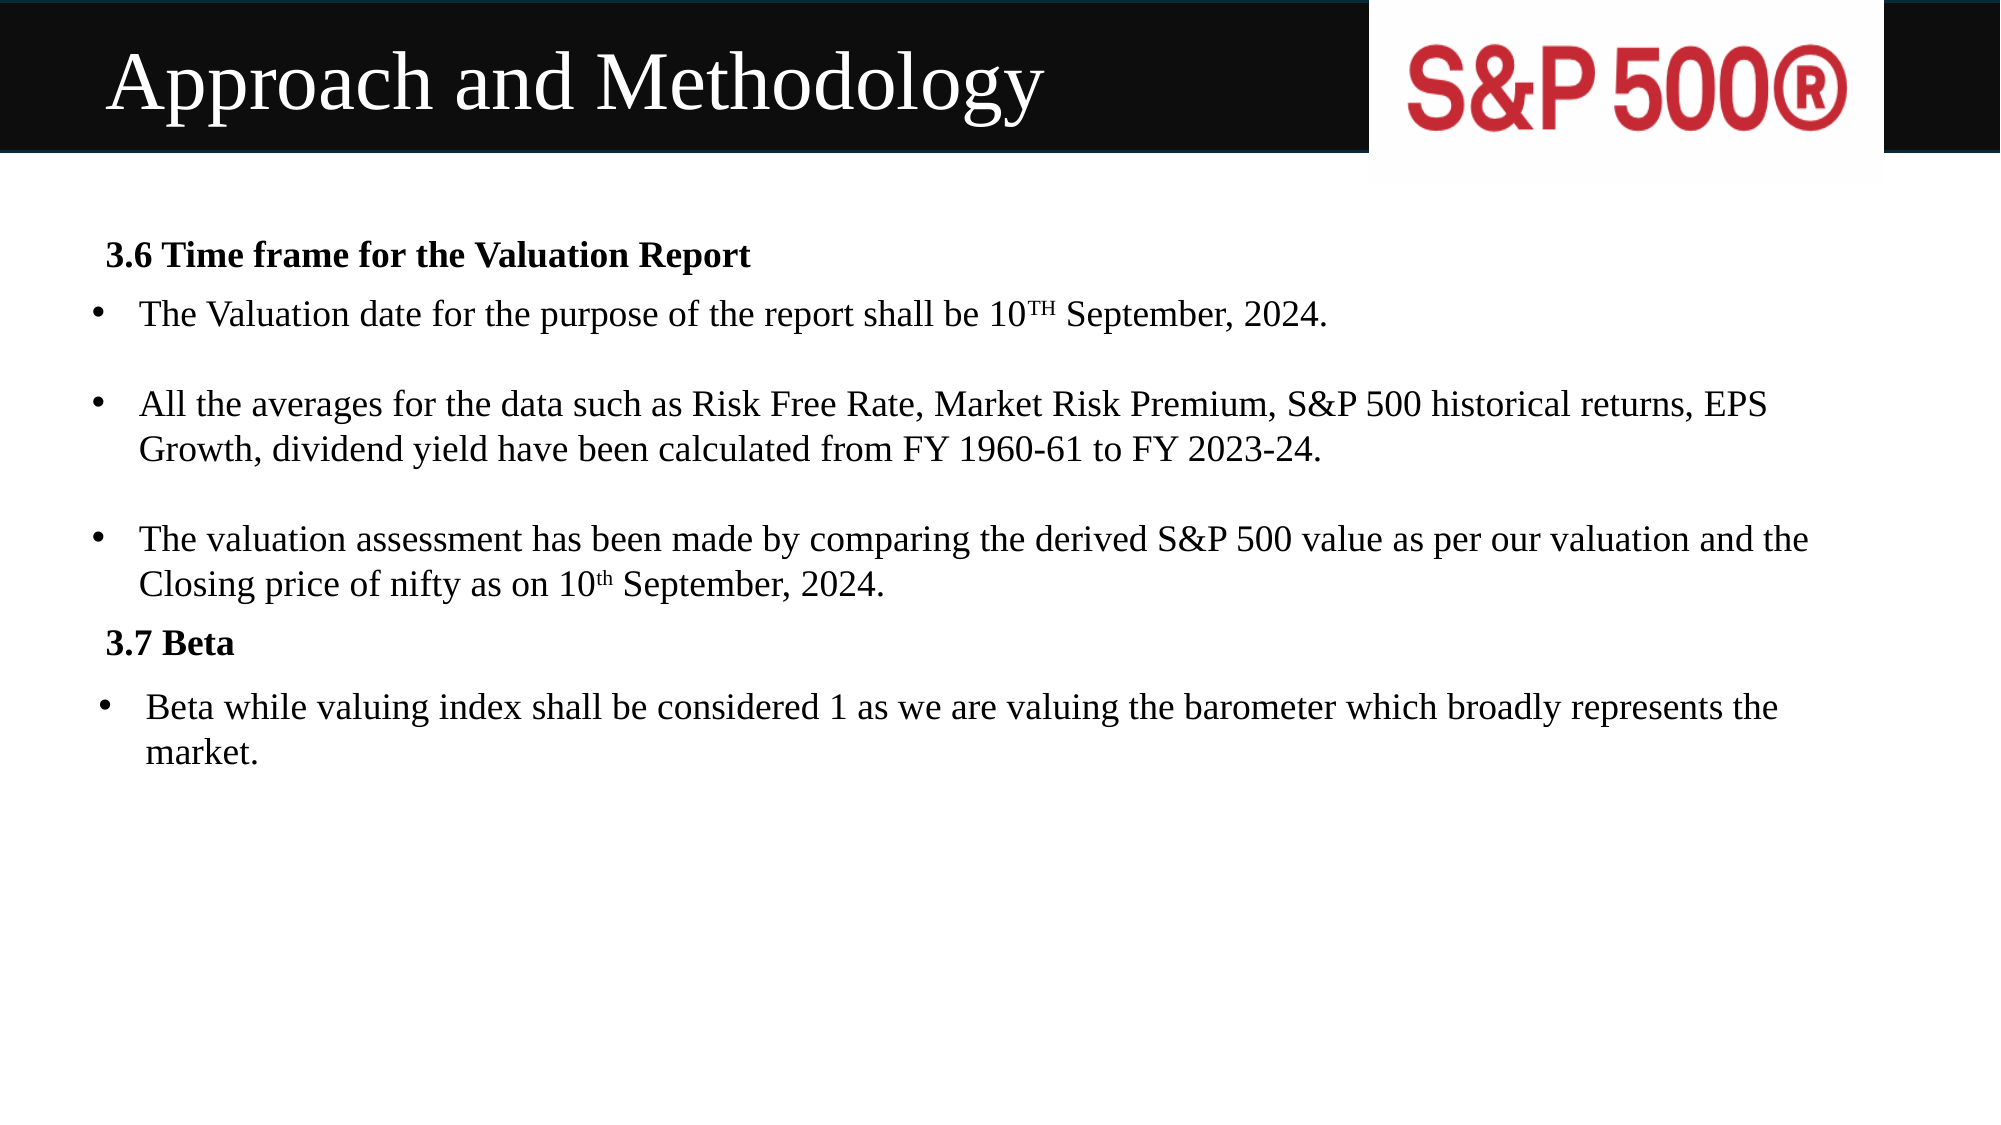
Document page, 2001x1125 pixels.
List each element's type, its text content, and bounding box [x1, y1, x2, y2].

text_box 3.6 Time frame for the Valuation Report [90, 222, 1856, 281]
text_box 3.7 Beta [90, 612, 1856, 671]
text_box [0, 0, 2000, 184]
text_box The Valuation date for the purpose of the report shall be 10TH September, 2024. All the averages for the data such as Risk Free Rate, Market Risk Premium, S&P 500 historical returns, EPS Growth, dividend yield have been calculated from FY 1960-61 to FY 2023-24. The valuation assessment has been made by comparing the derived S&P 500 value as per our valuation and the Closing price of nifty as on 10th September, 2024. [77, 281, 1856, 612]
text_box Beta while valuing index shall be considered 1 as we are valuing the barometer which broadly represents the market. [84, 674, 1850, 780]
